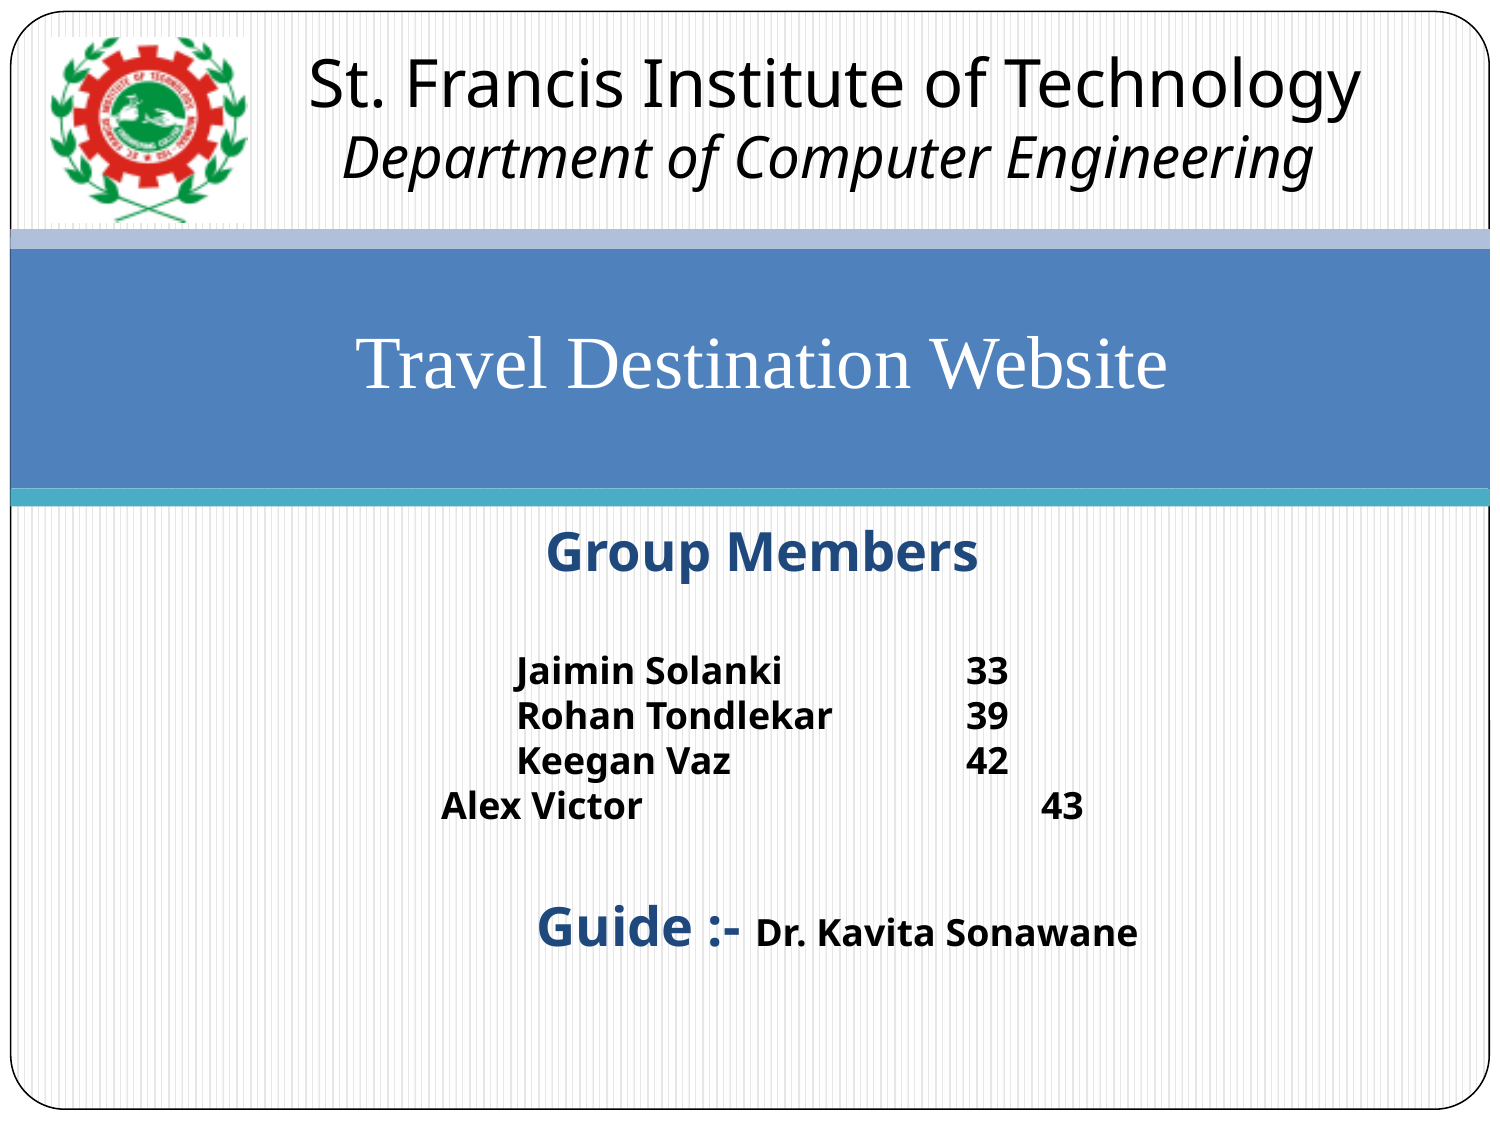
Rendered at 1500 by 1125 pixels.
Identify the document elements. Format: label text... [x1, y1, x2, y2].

picture [12, 507, 1488, 1108]
text_box St. Francis Institute of Technology Department of Computer Engineering [209, 33, 1464, 223]
picture [12, 13, 1488, 229]
subtitle Group Members Jaimin Solanki 33 Rohan Tondlekar 39 Keegan Vaz 42 Alex Victor 43 Guide :- Dr. Kavita Sonawane [237, 509, 1288, 843]
title Travel Destination Website [125, 377, 1400, 439]
